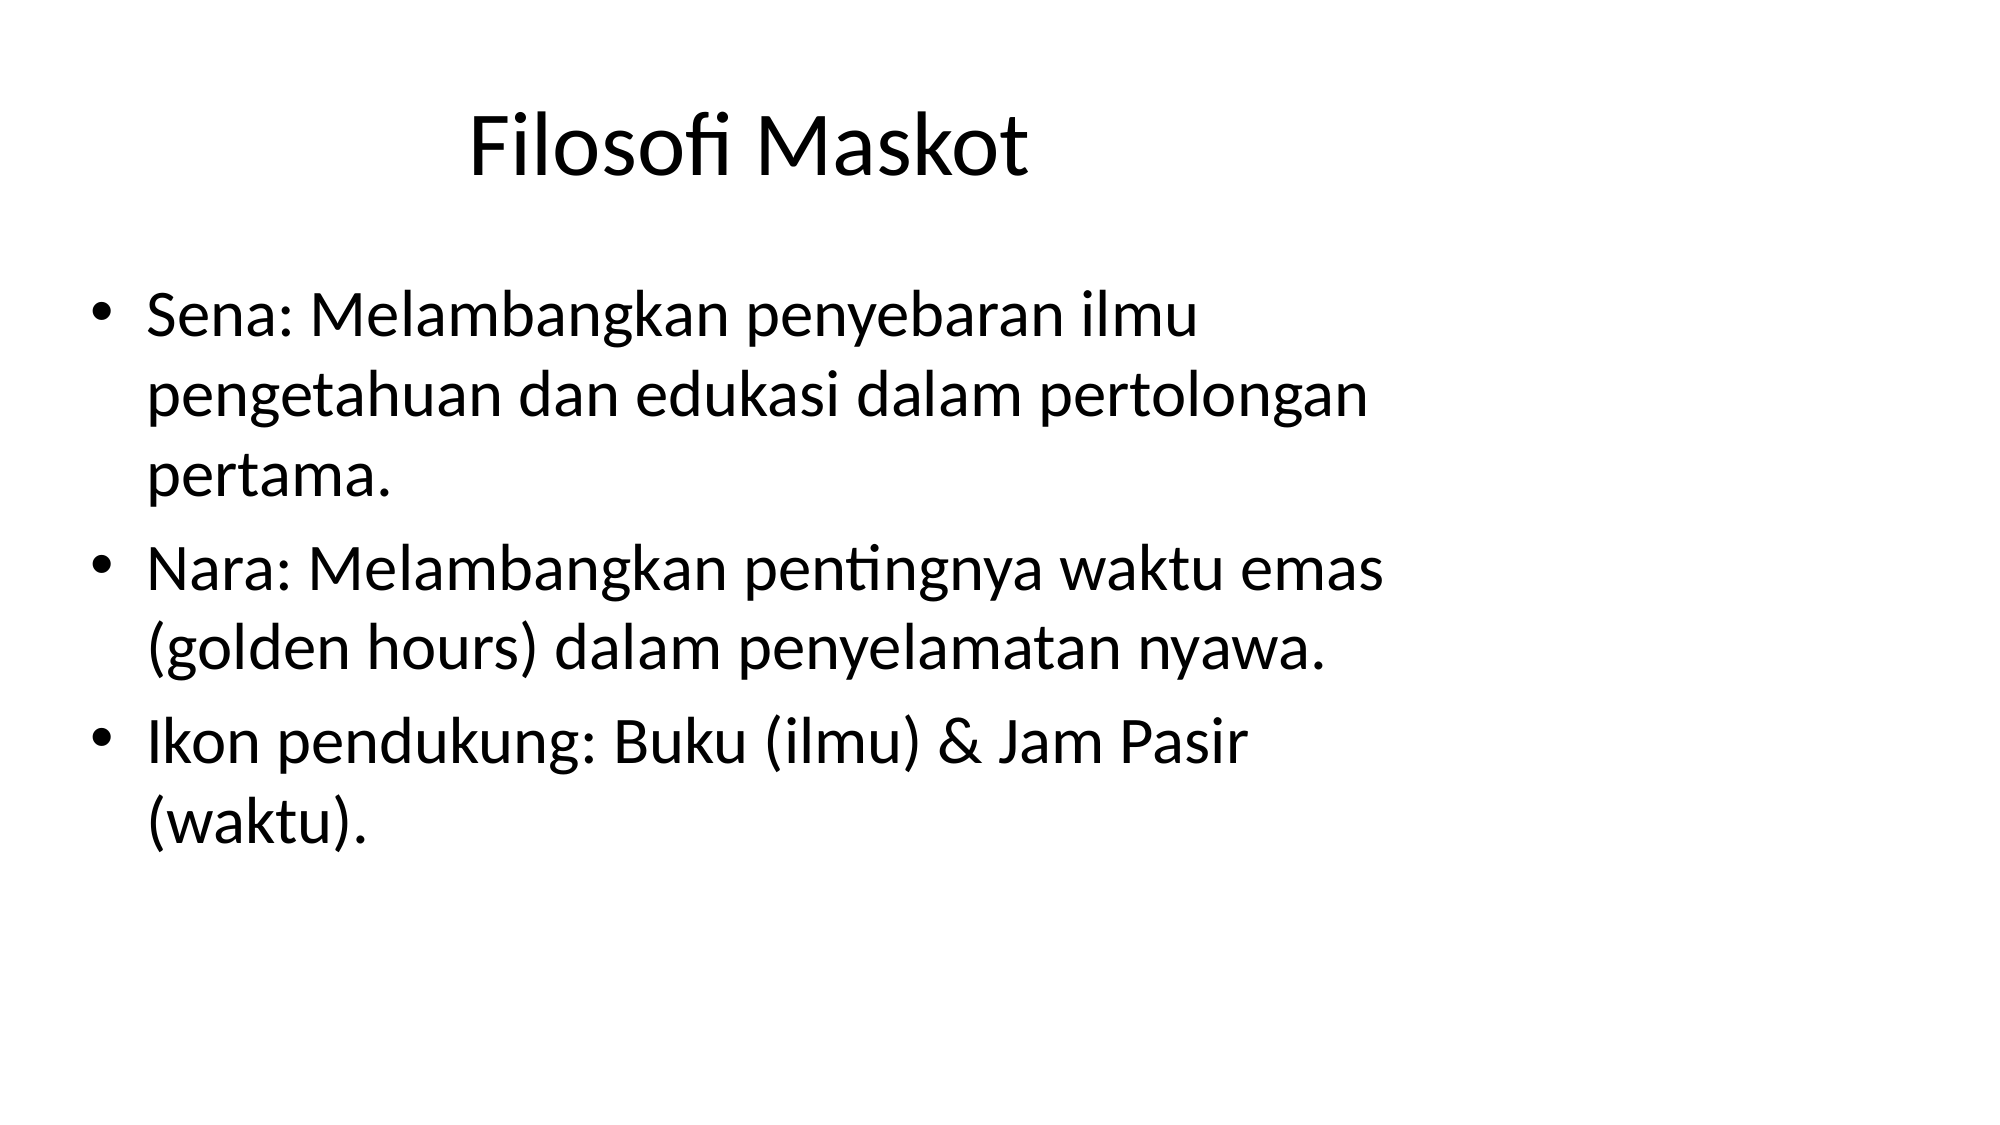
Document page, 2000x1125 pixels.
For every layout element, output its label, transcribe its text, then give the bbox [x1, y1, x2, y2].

list Sena: Melambangkan penyebaran ilmu pengetahuan dan edukasi dalam pertolongan pertama. Nara: Melambangkan pentingnya waktu emas (golden hours) dalam penyelamatan nyawa. Ikon pendukung: Buku (ilmu) & Jam Pasir (waktu). [75, 262, 1425, 1005]
title Filosofi Maskot [75, 45, 1425, 233]
